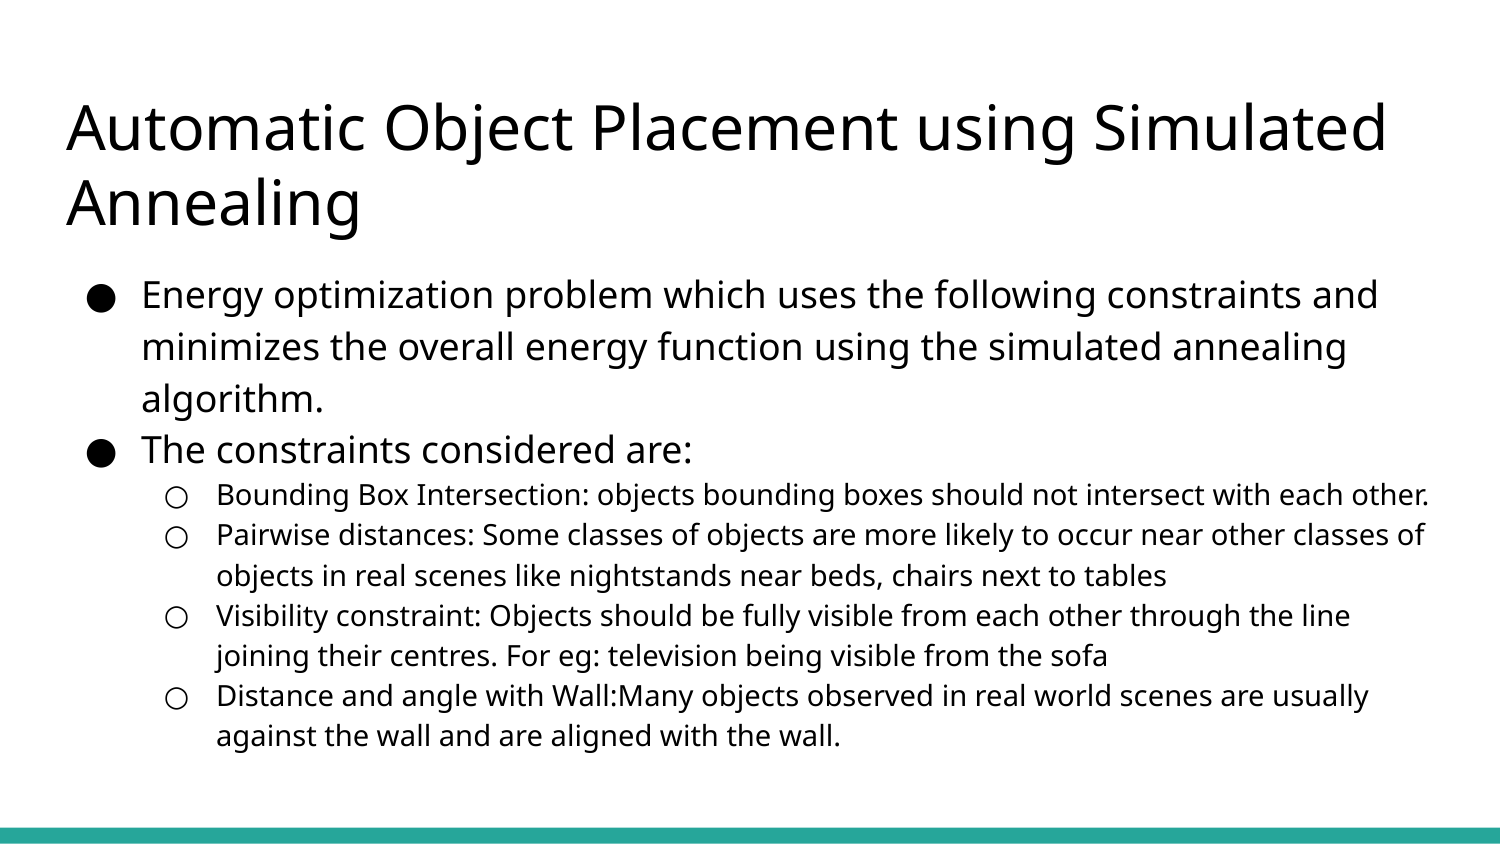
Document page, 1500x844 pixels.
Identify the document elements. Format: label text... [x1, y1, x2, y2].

title Automatic Object Placement using Simulated Annealing [51, 72, 1449, 174]
list Energy optimization problem which uses the following constraints and minimizes the overall energy function using the simulated annealing algorithm. The constraints considered are: Bounding Box Intersection: objects bounding boxes should not intersect with each other. Pairwise distances: Some classes of objects are more likely to occur near other classes of objects in real scenes like nightstands near beds, chairs next to tables Visibility constraint: Objects should be fully visible from each other through the line joining their centres. For eg: television being visible from the sofa Distance and angle with Wall:Many objects observed in real world scenes are usually against the wall and are aligned with the wall. [51, 249, 1449, 750]
